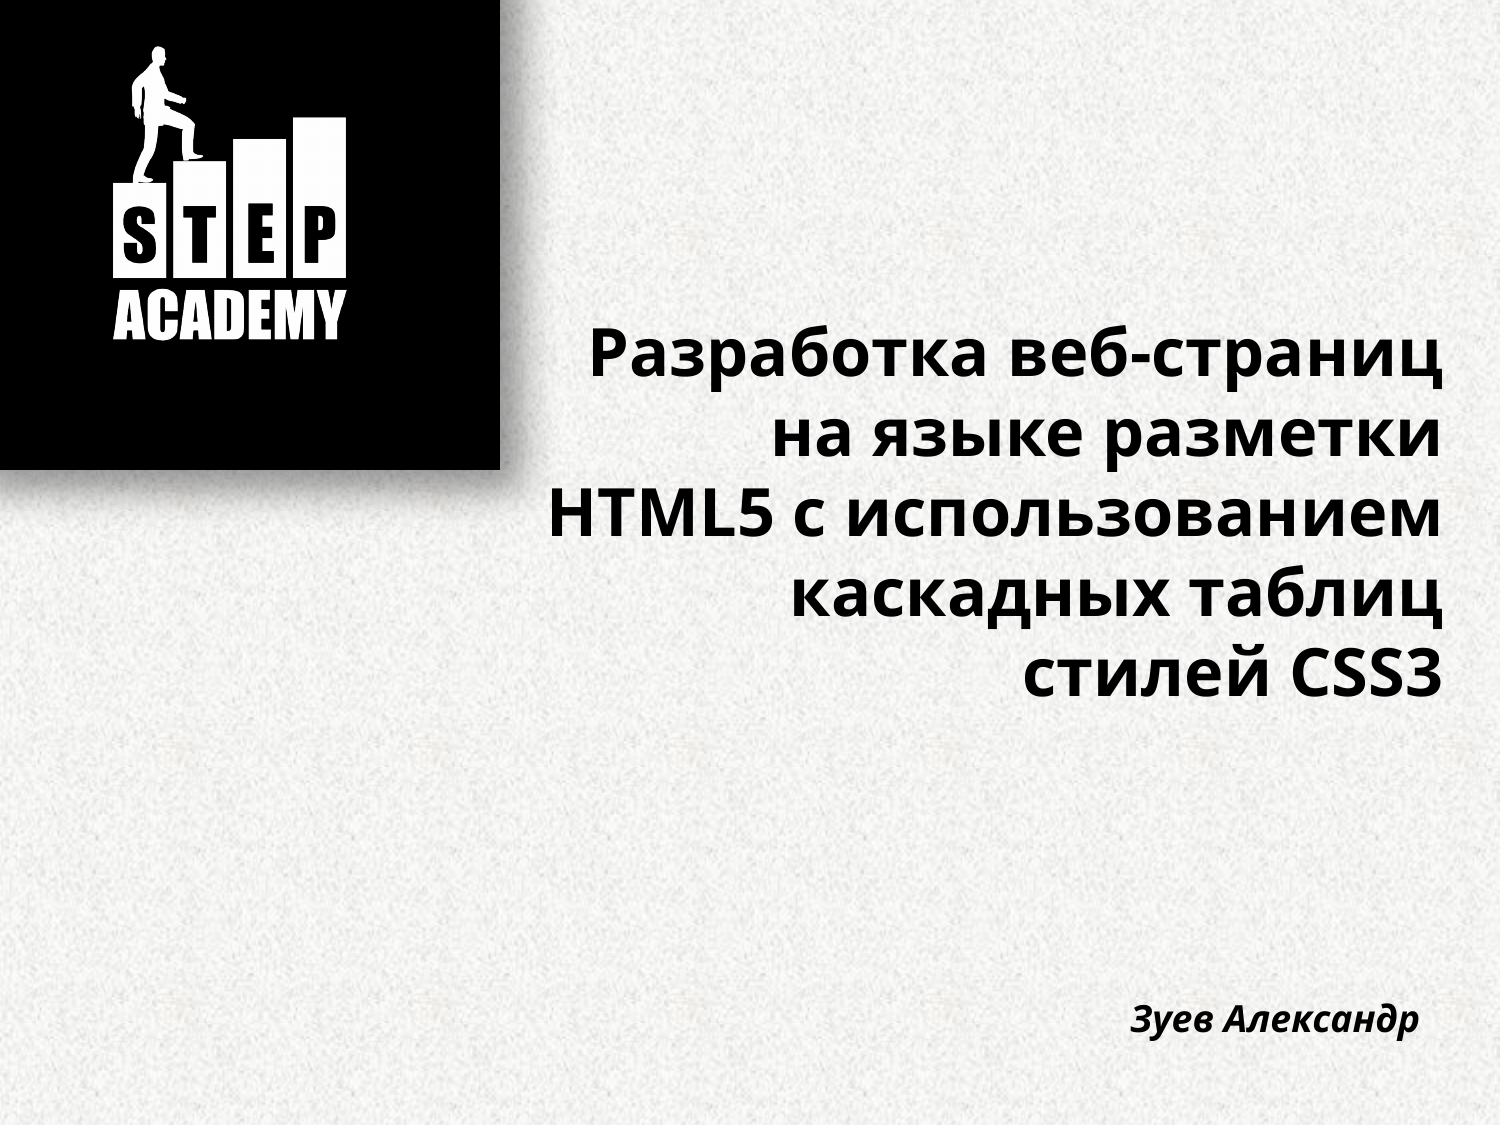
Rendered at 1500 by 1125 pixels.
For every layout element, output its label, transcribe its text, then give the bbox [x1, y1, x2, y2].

text_box Разработка веб-страниц на языке разметки HTML5 с использованием каскадных таблиц стилей CSS3 [513, 302, 1459, 718]
text_box Зуев Александр [0, 987, 1436, 1048]
picture [29, 0, 427, 398]
